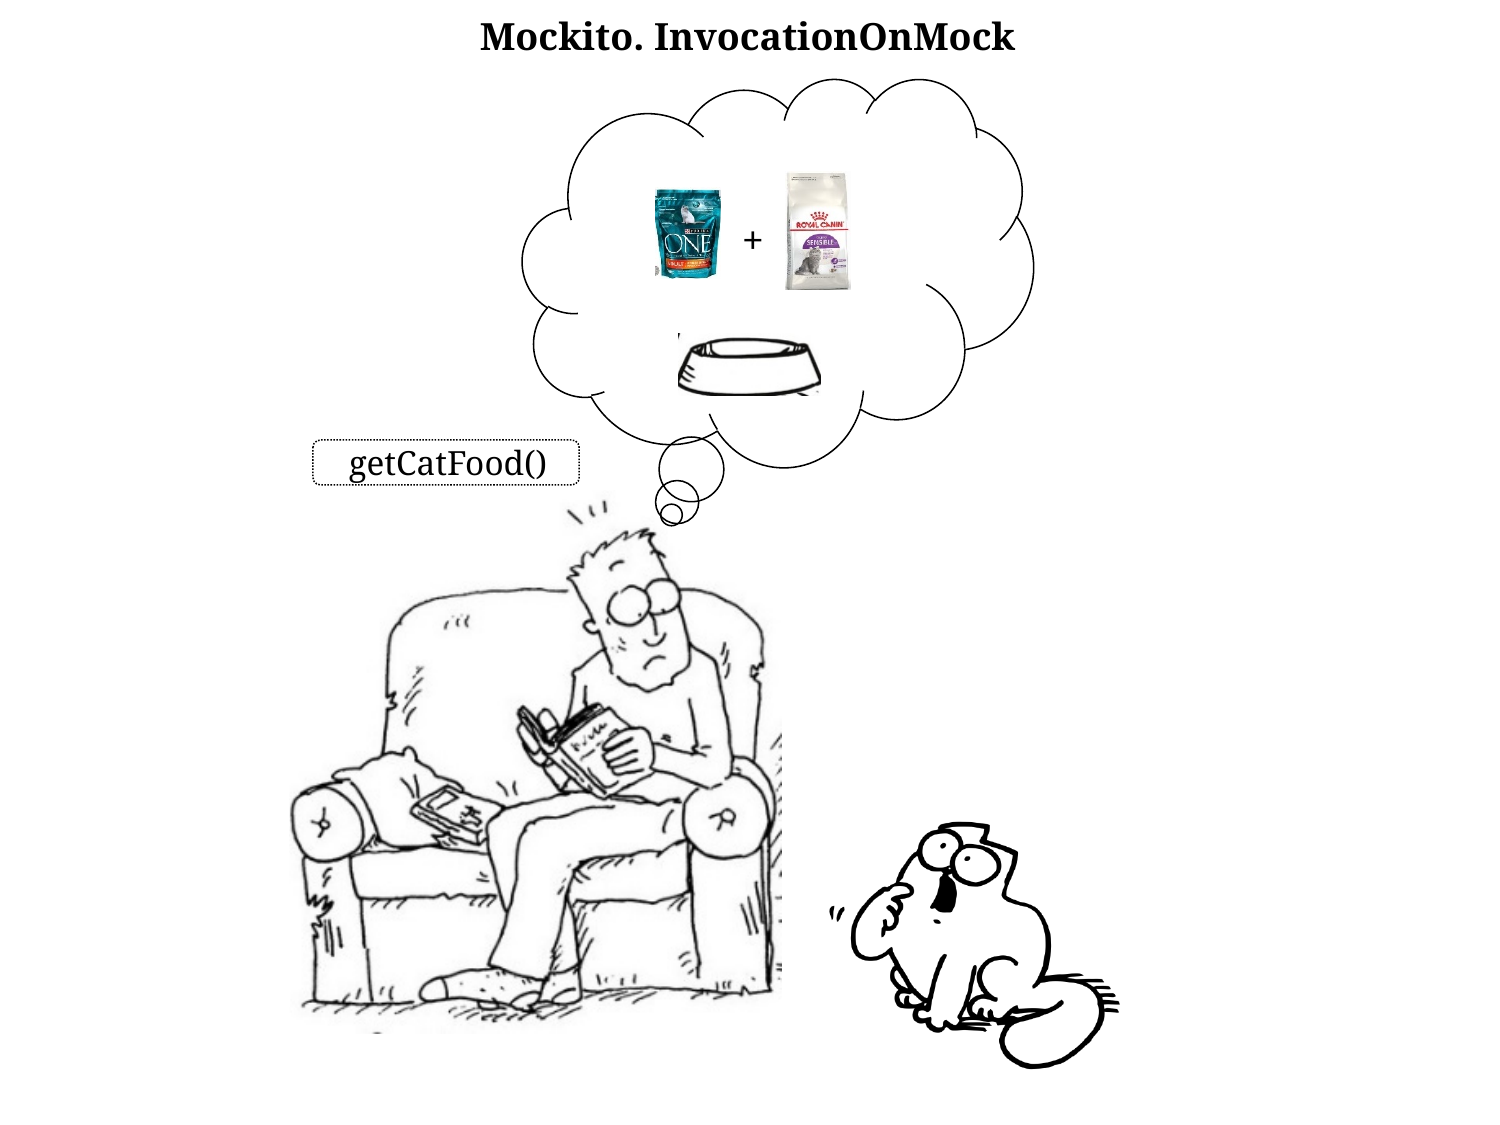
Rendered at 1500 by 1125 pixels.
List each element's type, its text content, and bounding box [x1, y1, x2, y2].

picture [785, 170, 851, 290]
picture [678, 332, 822, 396]
picture [796, 774, 1152, 1117]
picture [288, 489, 782, 1035]
picture [655, 187, 721, 279]
text_box Mockito. InvocationOnMock [464, 5, 1031, 66]
text_box [519, 77, 1036, 488]
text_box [312, 434, 582, 491]
text_box + [729, 207, 778, 267]
